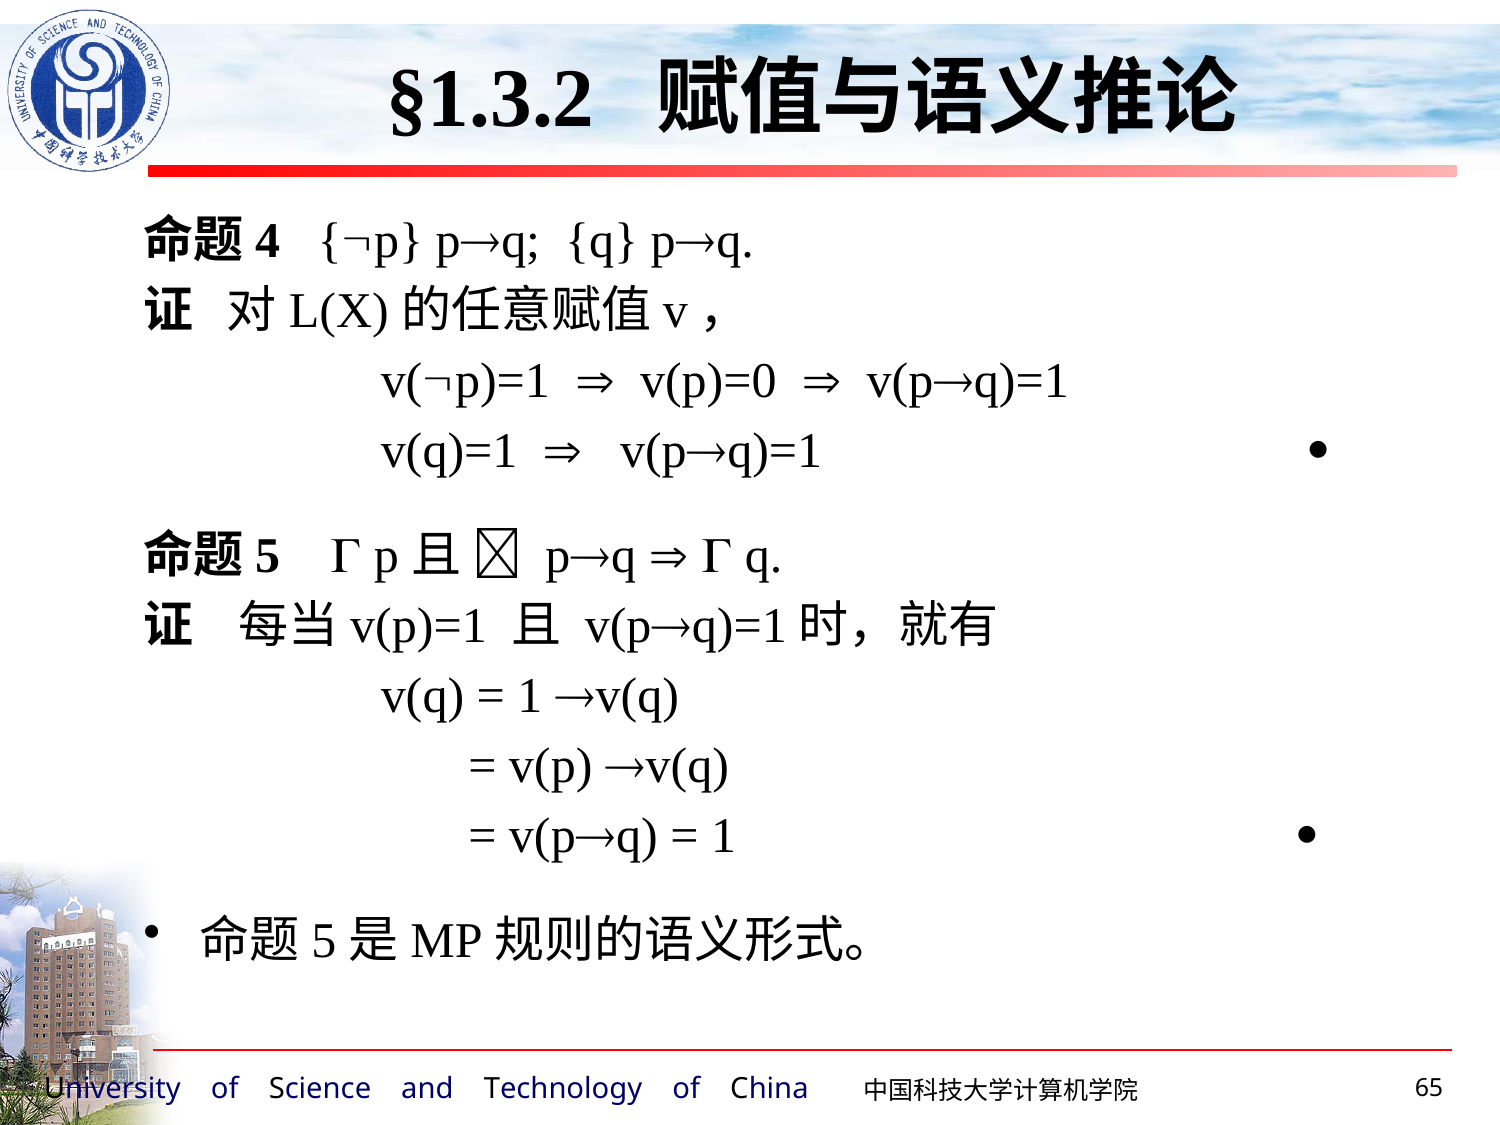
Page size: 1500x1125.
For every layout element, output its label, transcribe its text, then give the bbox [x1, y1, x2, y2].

text_box §1.3.2 赋值与语义推论 [187, 37, 1438, 149]
picture [0, 862, 181, 1125]
picture [0, 0, 1500, 184]
